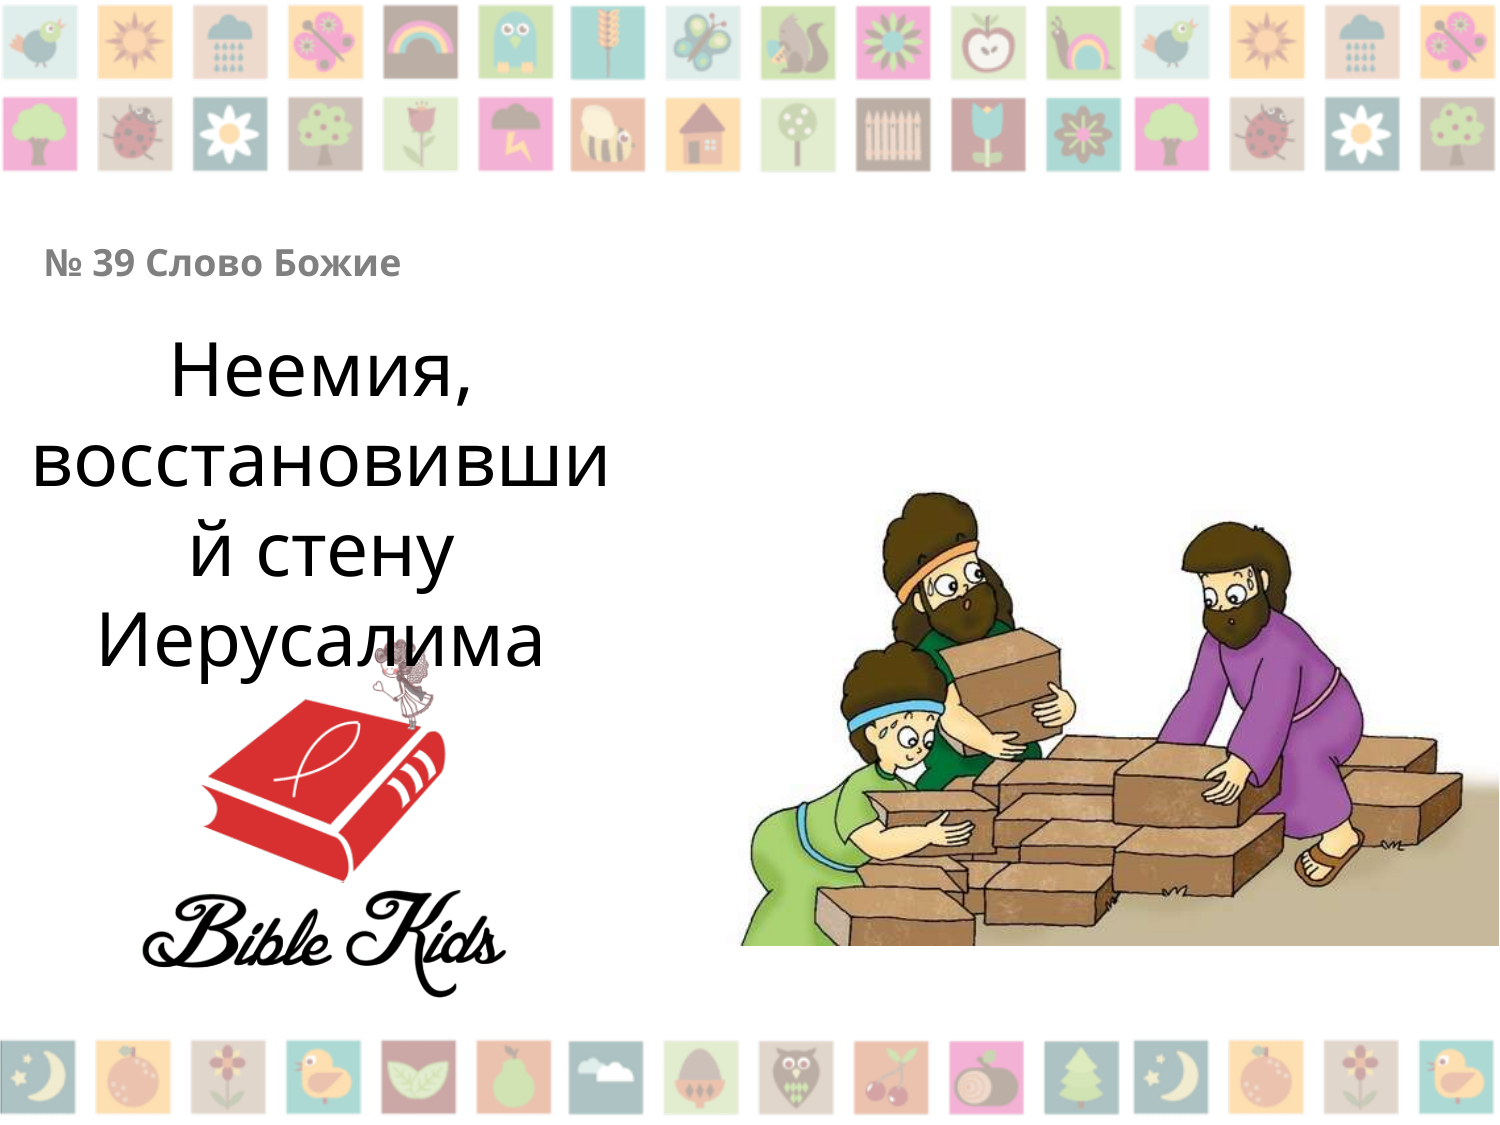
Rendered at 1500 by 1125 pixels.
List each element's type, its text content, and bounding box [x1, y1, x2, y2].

picture [117, 600, 544, 1027]
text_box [0, 3, 1500, 181]
text_box Неемия, восстановивший стену Иерусалима [0, 314, 644, 690]
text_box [0, 1028, 1500, 1118]
picture [643, 320, 1500, 946]
text_box № 39 Слово Божие [29, 231, 543, 292]
